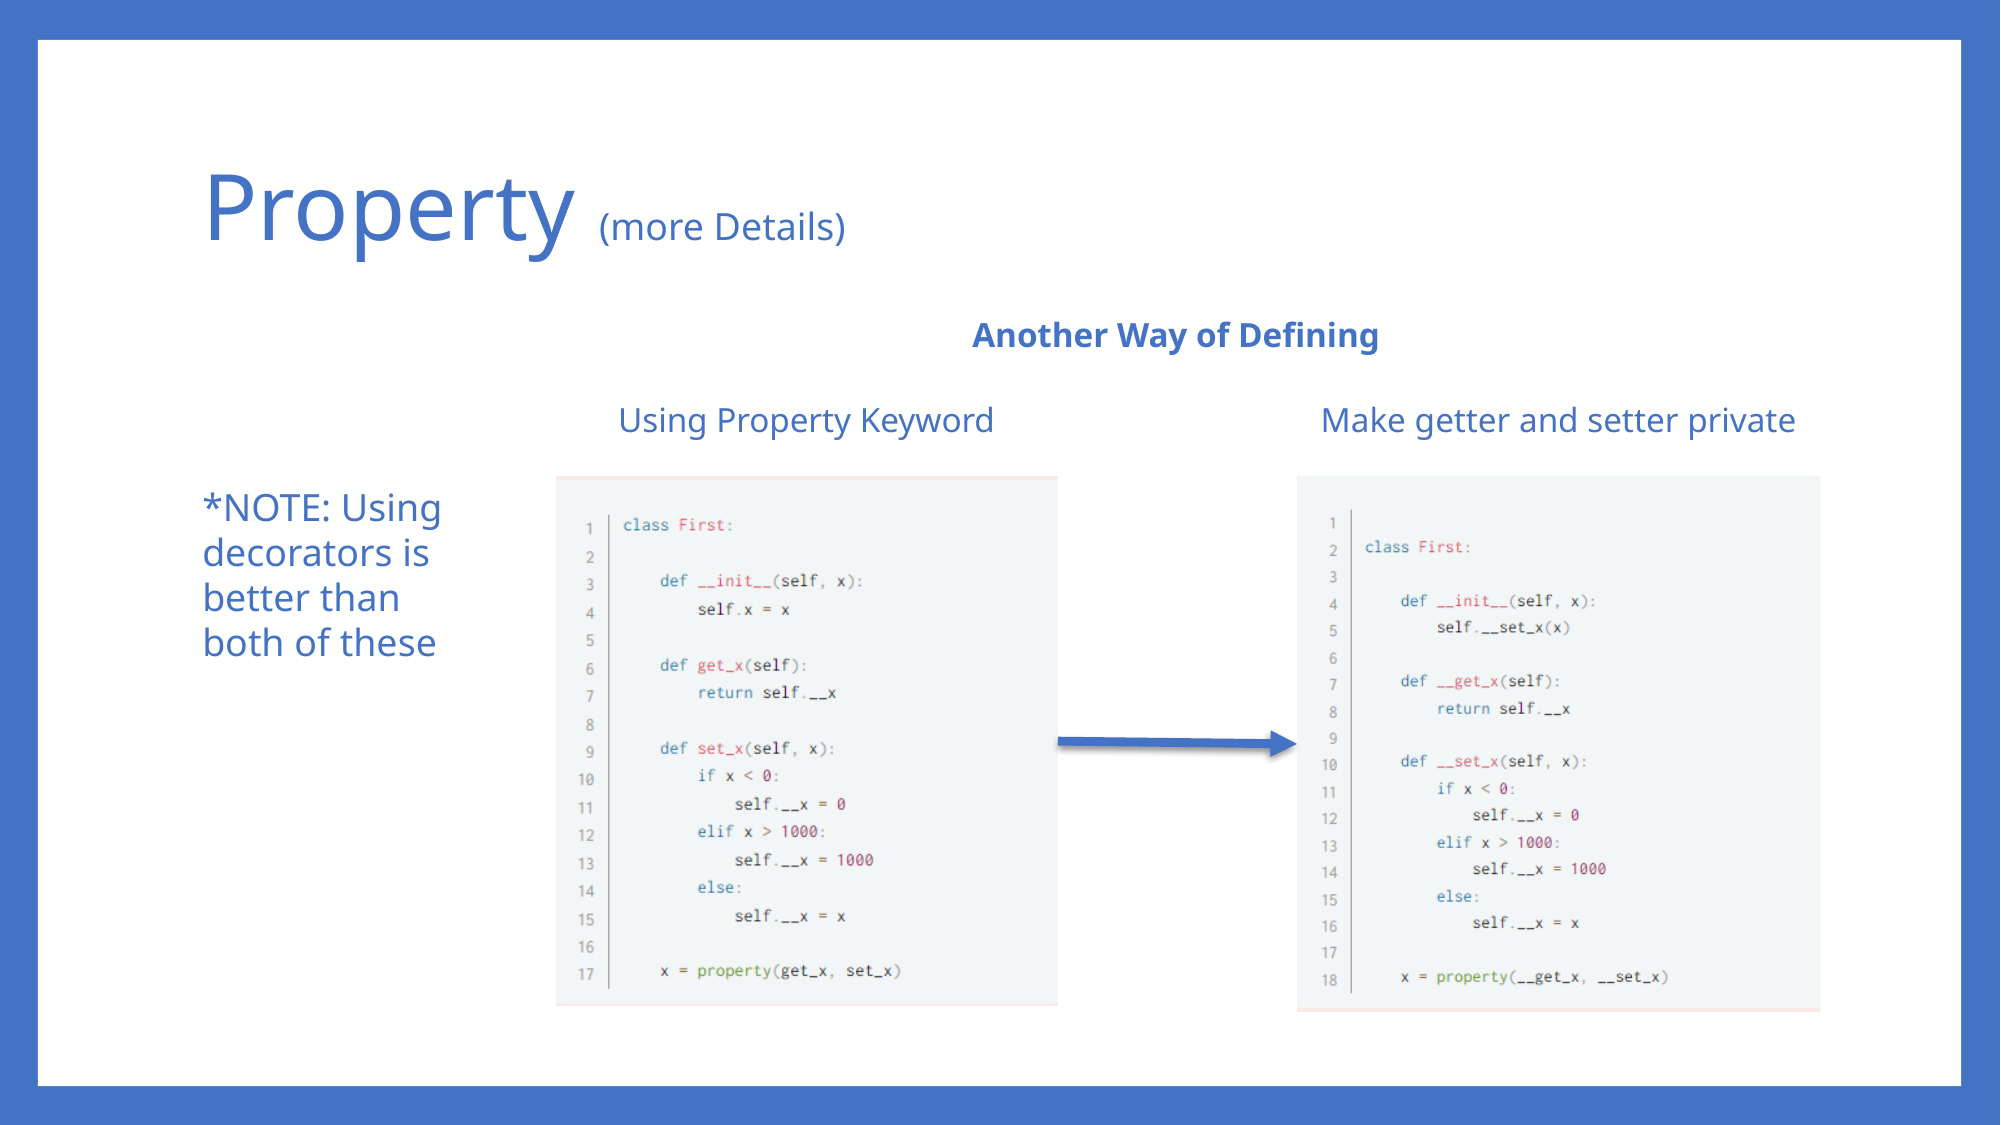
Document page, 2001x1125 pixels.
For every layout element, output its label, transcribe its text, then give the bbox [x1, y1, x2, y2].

picture [1296, 476, 1821, 1012]
text_box Make getter and setter private [1305, 392, 1812, 447]
picture [555, 476, 1059, 1007]
text_box *NOTE: Using decorators is better than both of these [187, 476, 486, 672]
text_box Another Way of Defining [957, 306, 1396, 362]
text_box Using Property Keyword [603, 392, 1011, 447]
title Property (more Details) [187, 99, 1808, 323]
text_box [1057, 740, 1298, 745]
